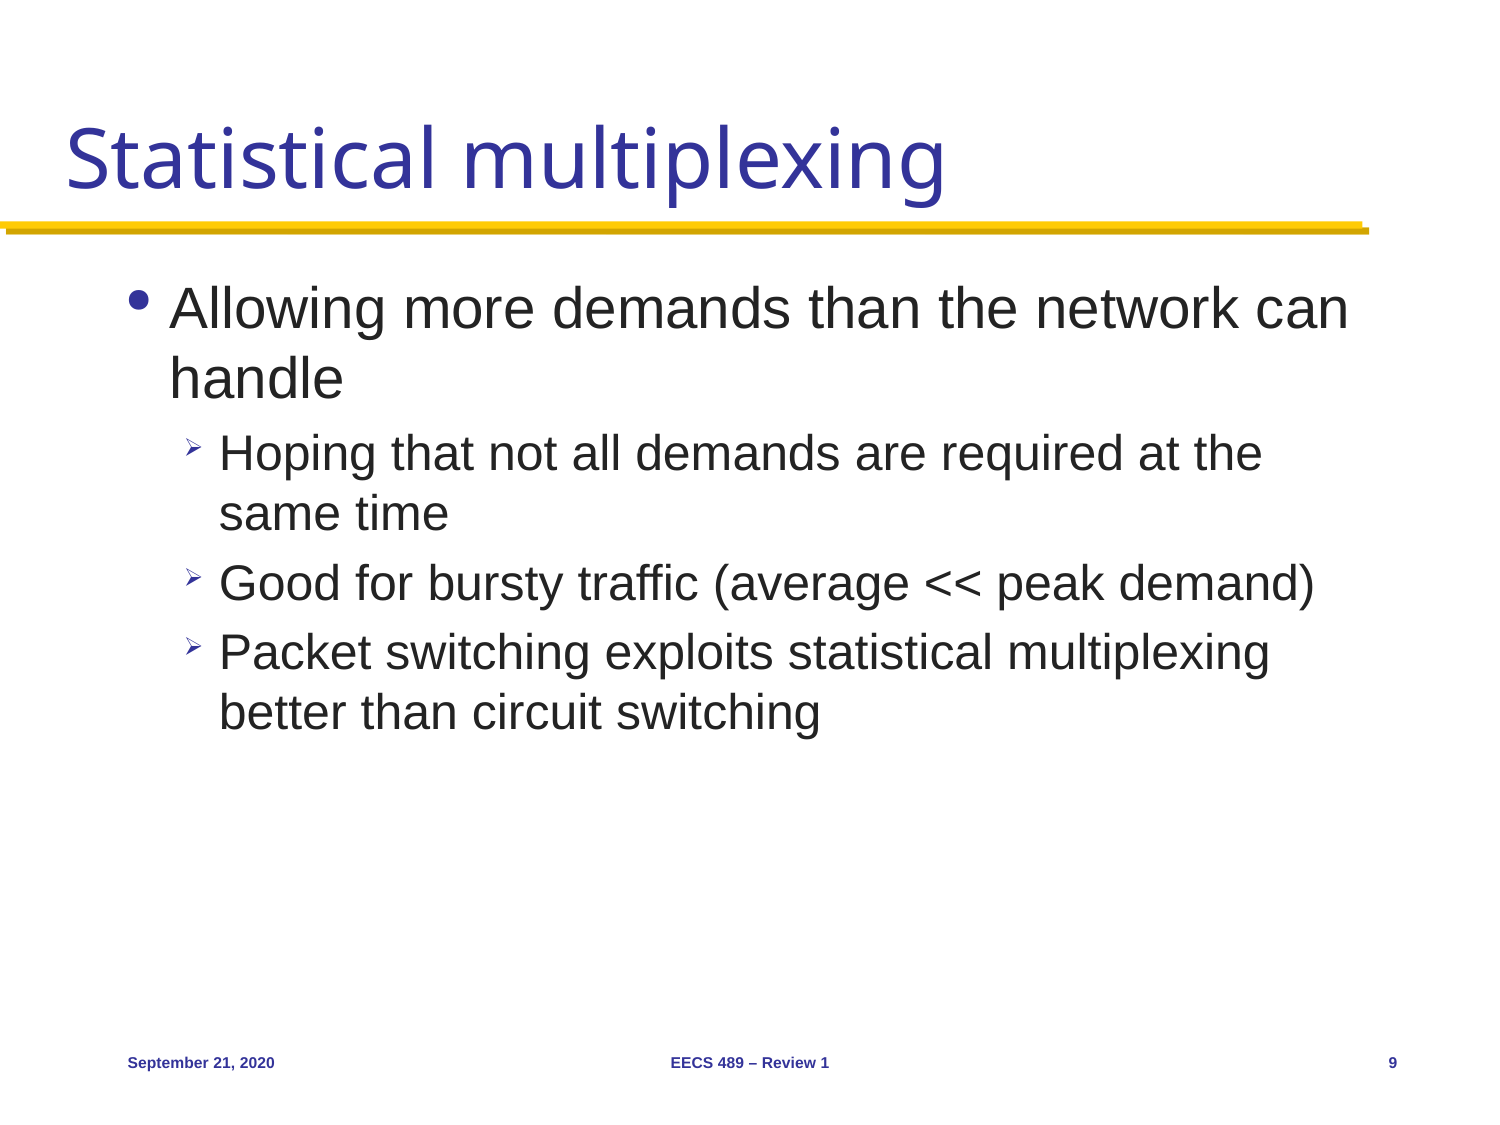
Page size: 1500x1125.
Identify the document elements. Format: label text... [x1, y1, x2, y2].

title Statistical multiplexing [49, 24, 1451, 213]
footer EECS 489 – Review 1 [512, 1024, 988, 1101]
list Allowing more demands than the network can handle Hoping that not all demands are required at the same time Good for bursty traffic (average << peak demand) Packet switching exploits statistical multiplexing better than circuit switching [112, 262, 1413, 988]
slide_number 9 [1312, 1024, 1413, 1101]
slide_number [112, 1024, 426, 1101]
